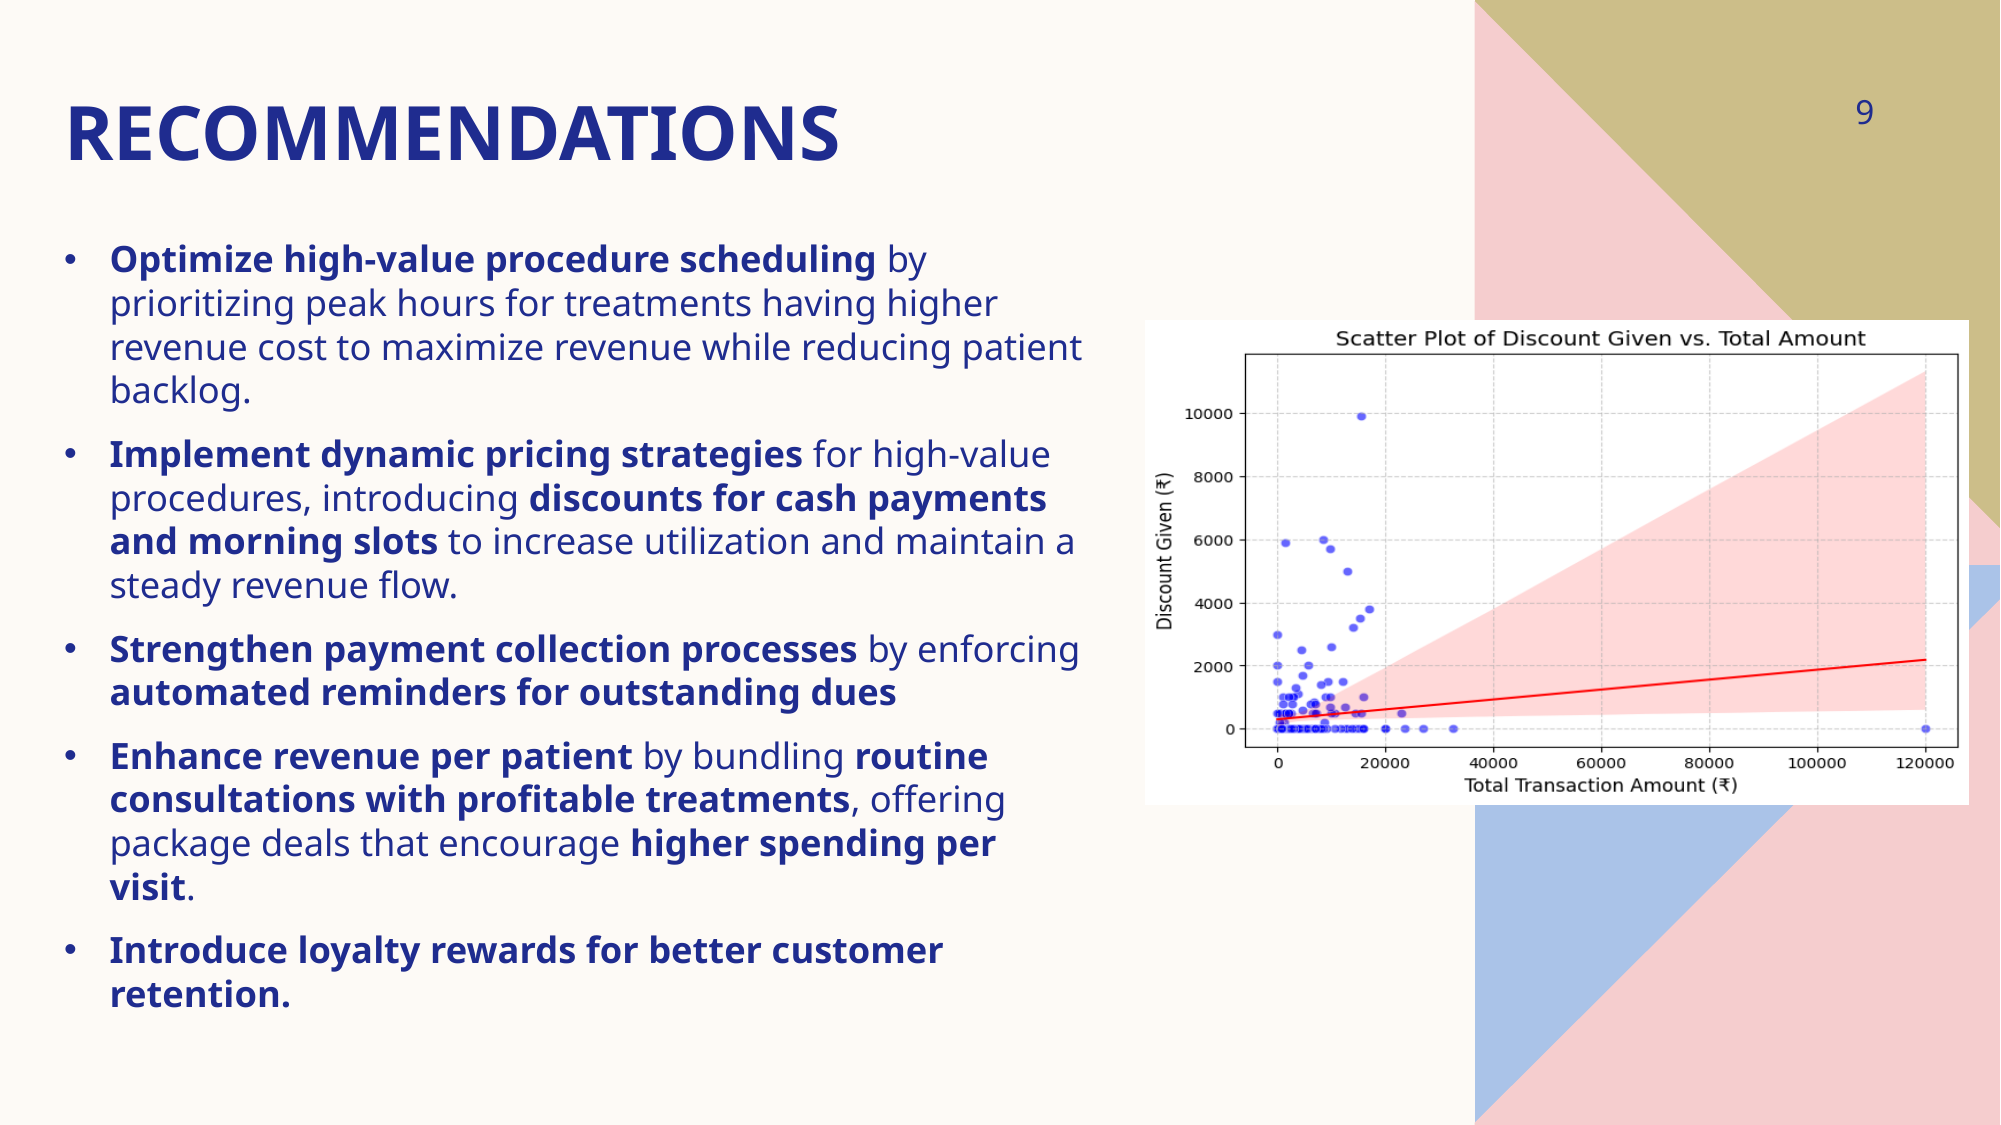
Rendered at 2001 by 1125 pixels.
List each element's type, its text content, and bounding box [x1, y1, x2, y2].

title recommendations [49, 75, 1464, 176]
list Optimize high-value procedure scheduling by prioritizing peak hours for treatments having higher revenue cost to maximize revenue while reducing patient backlog. Implement dynamic pricing strategies for high-value procedures, introducing discounts for cash payments and morning slots to increase utilization and maintain a steady revenue flow. Strengthen payment collection processes by enforcing automated reminders for outstanding dues Enhance revenue per patient by bundling routine consultations with profitable treatments, offering package deals that encourage higher spending per visit. Introduce loyalty rewards for better customer retention. [49, 236, 1108, 1016]
slide_number 9 [1712, 75, 1875, 153]
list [1145, 320, 1969, 805]
